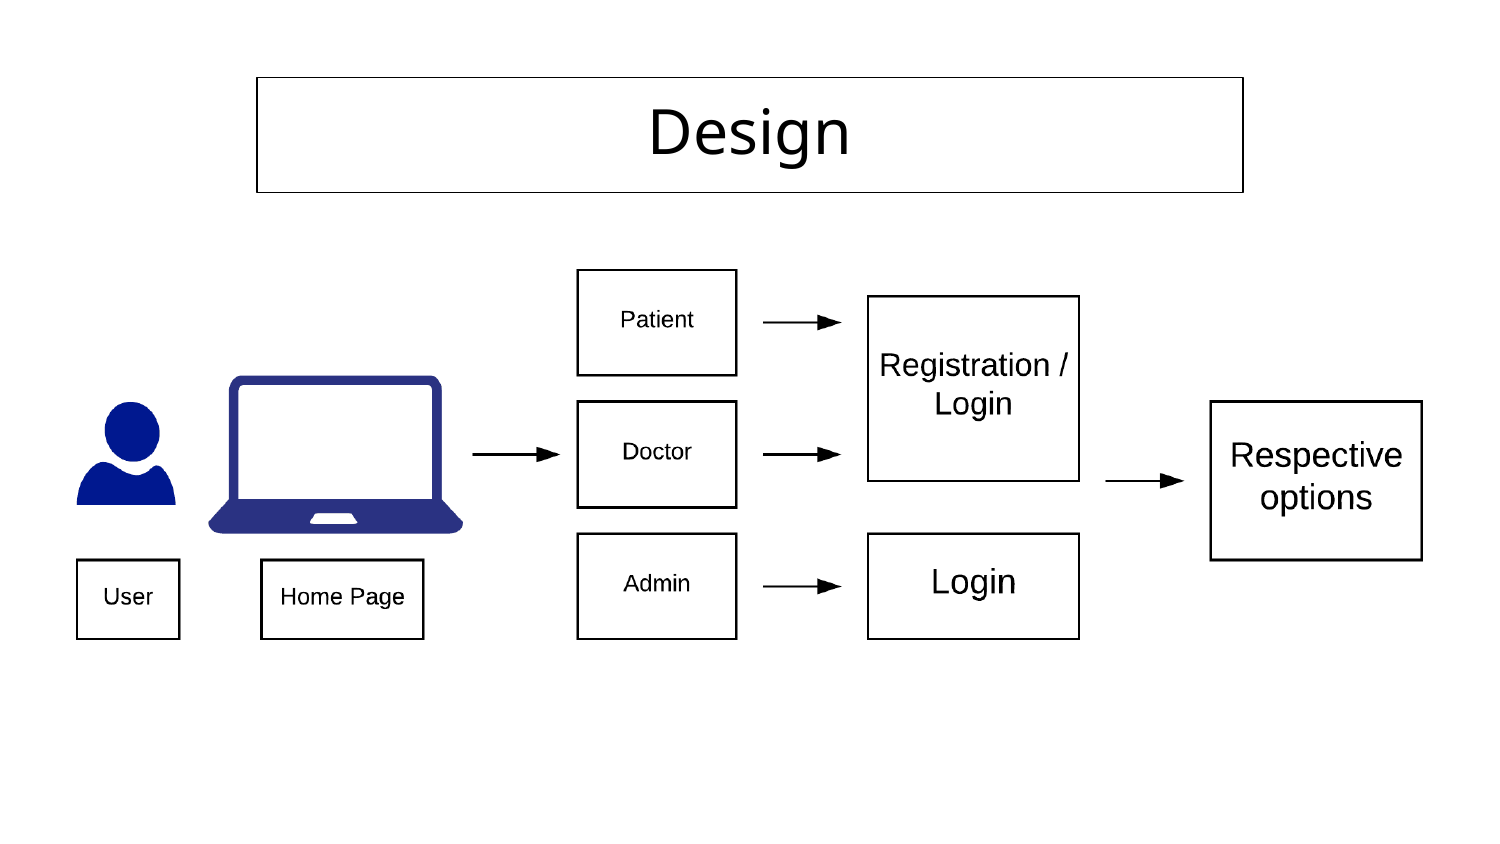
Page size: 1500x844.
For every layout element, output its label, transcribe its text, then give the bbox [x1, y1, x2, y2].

text_box Design [257, 77, 1243, 193]
picture [24, 217, 1476, 693]
